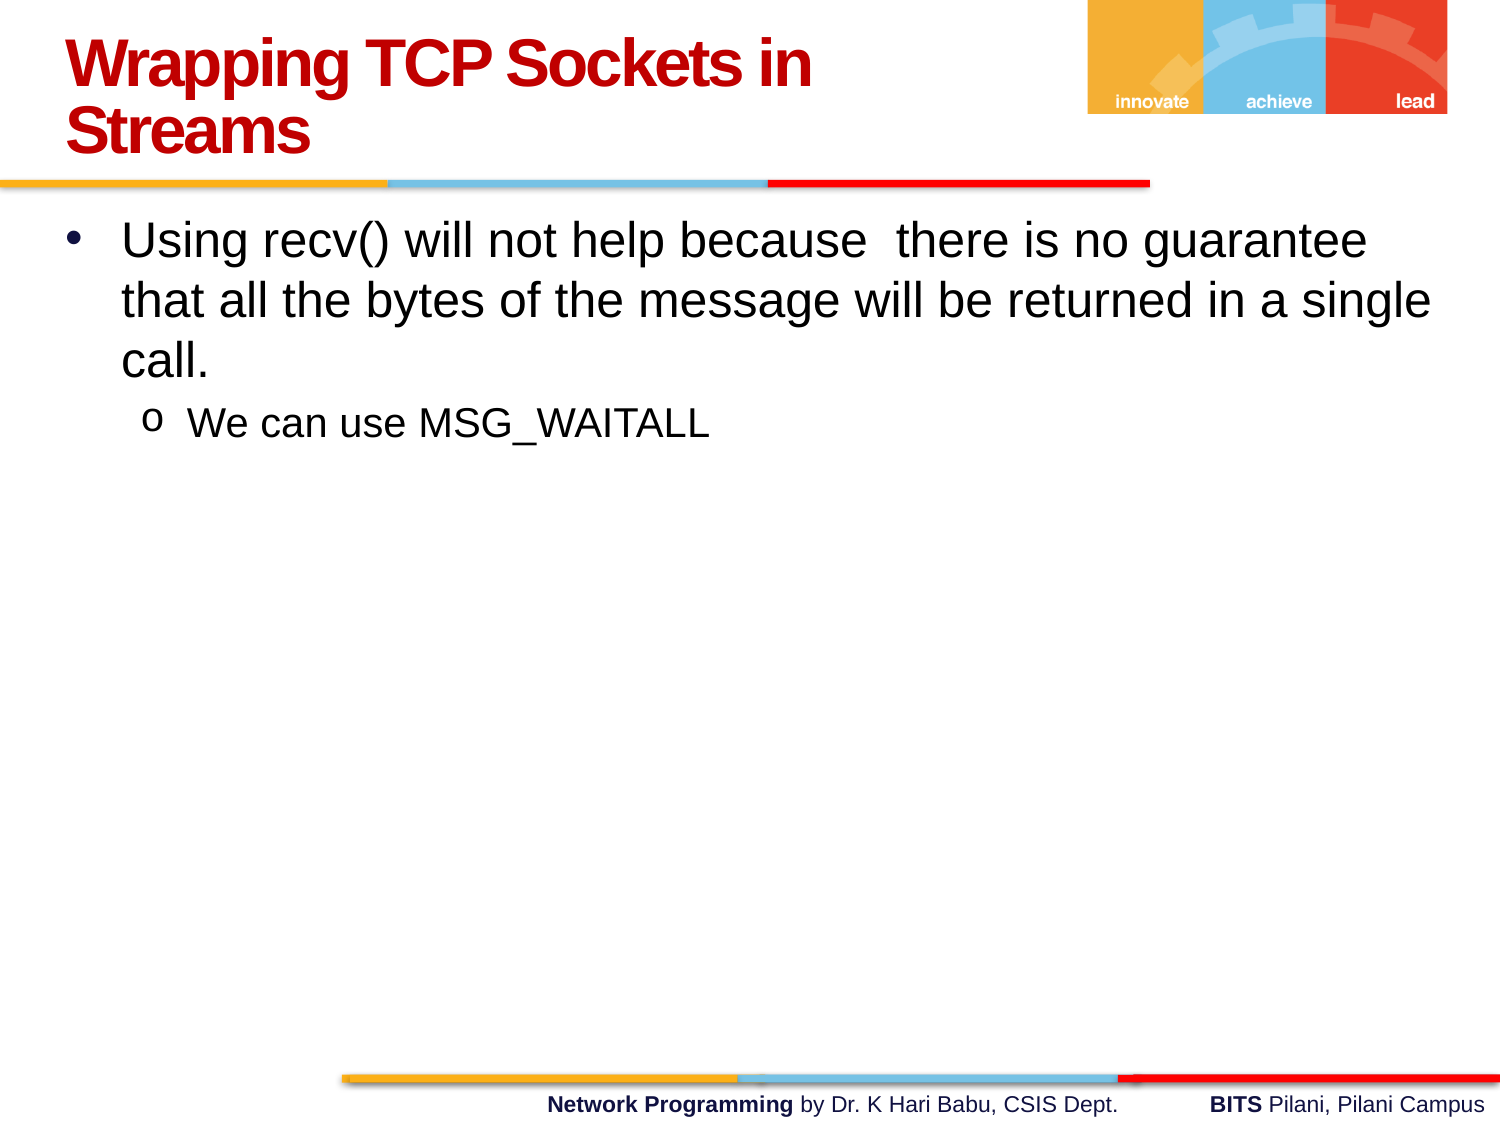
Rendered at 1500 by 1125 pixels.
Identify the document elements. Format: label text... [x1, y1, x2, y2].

picture [1087, 0, 1448, 114]
list Using recv() will not help because there is no guarantee that all the bytes of the message will be returned in a single call. We can use MSG_WAITALL [49, 199, 1463, 1038]
list Wrapping TCP Sockets in Streams [49, 24, 1088, 176]
